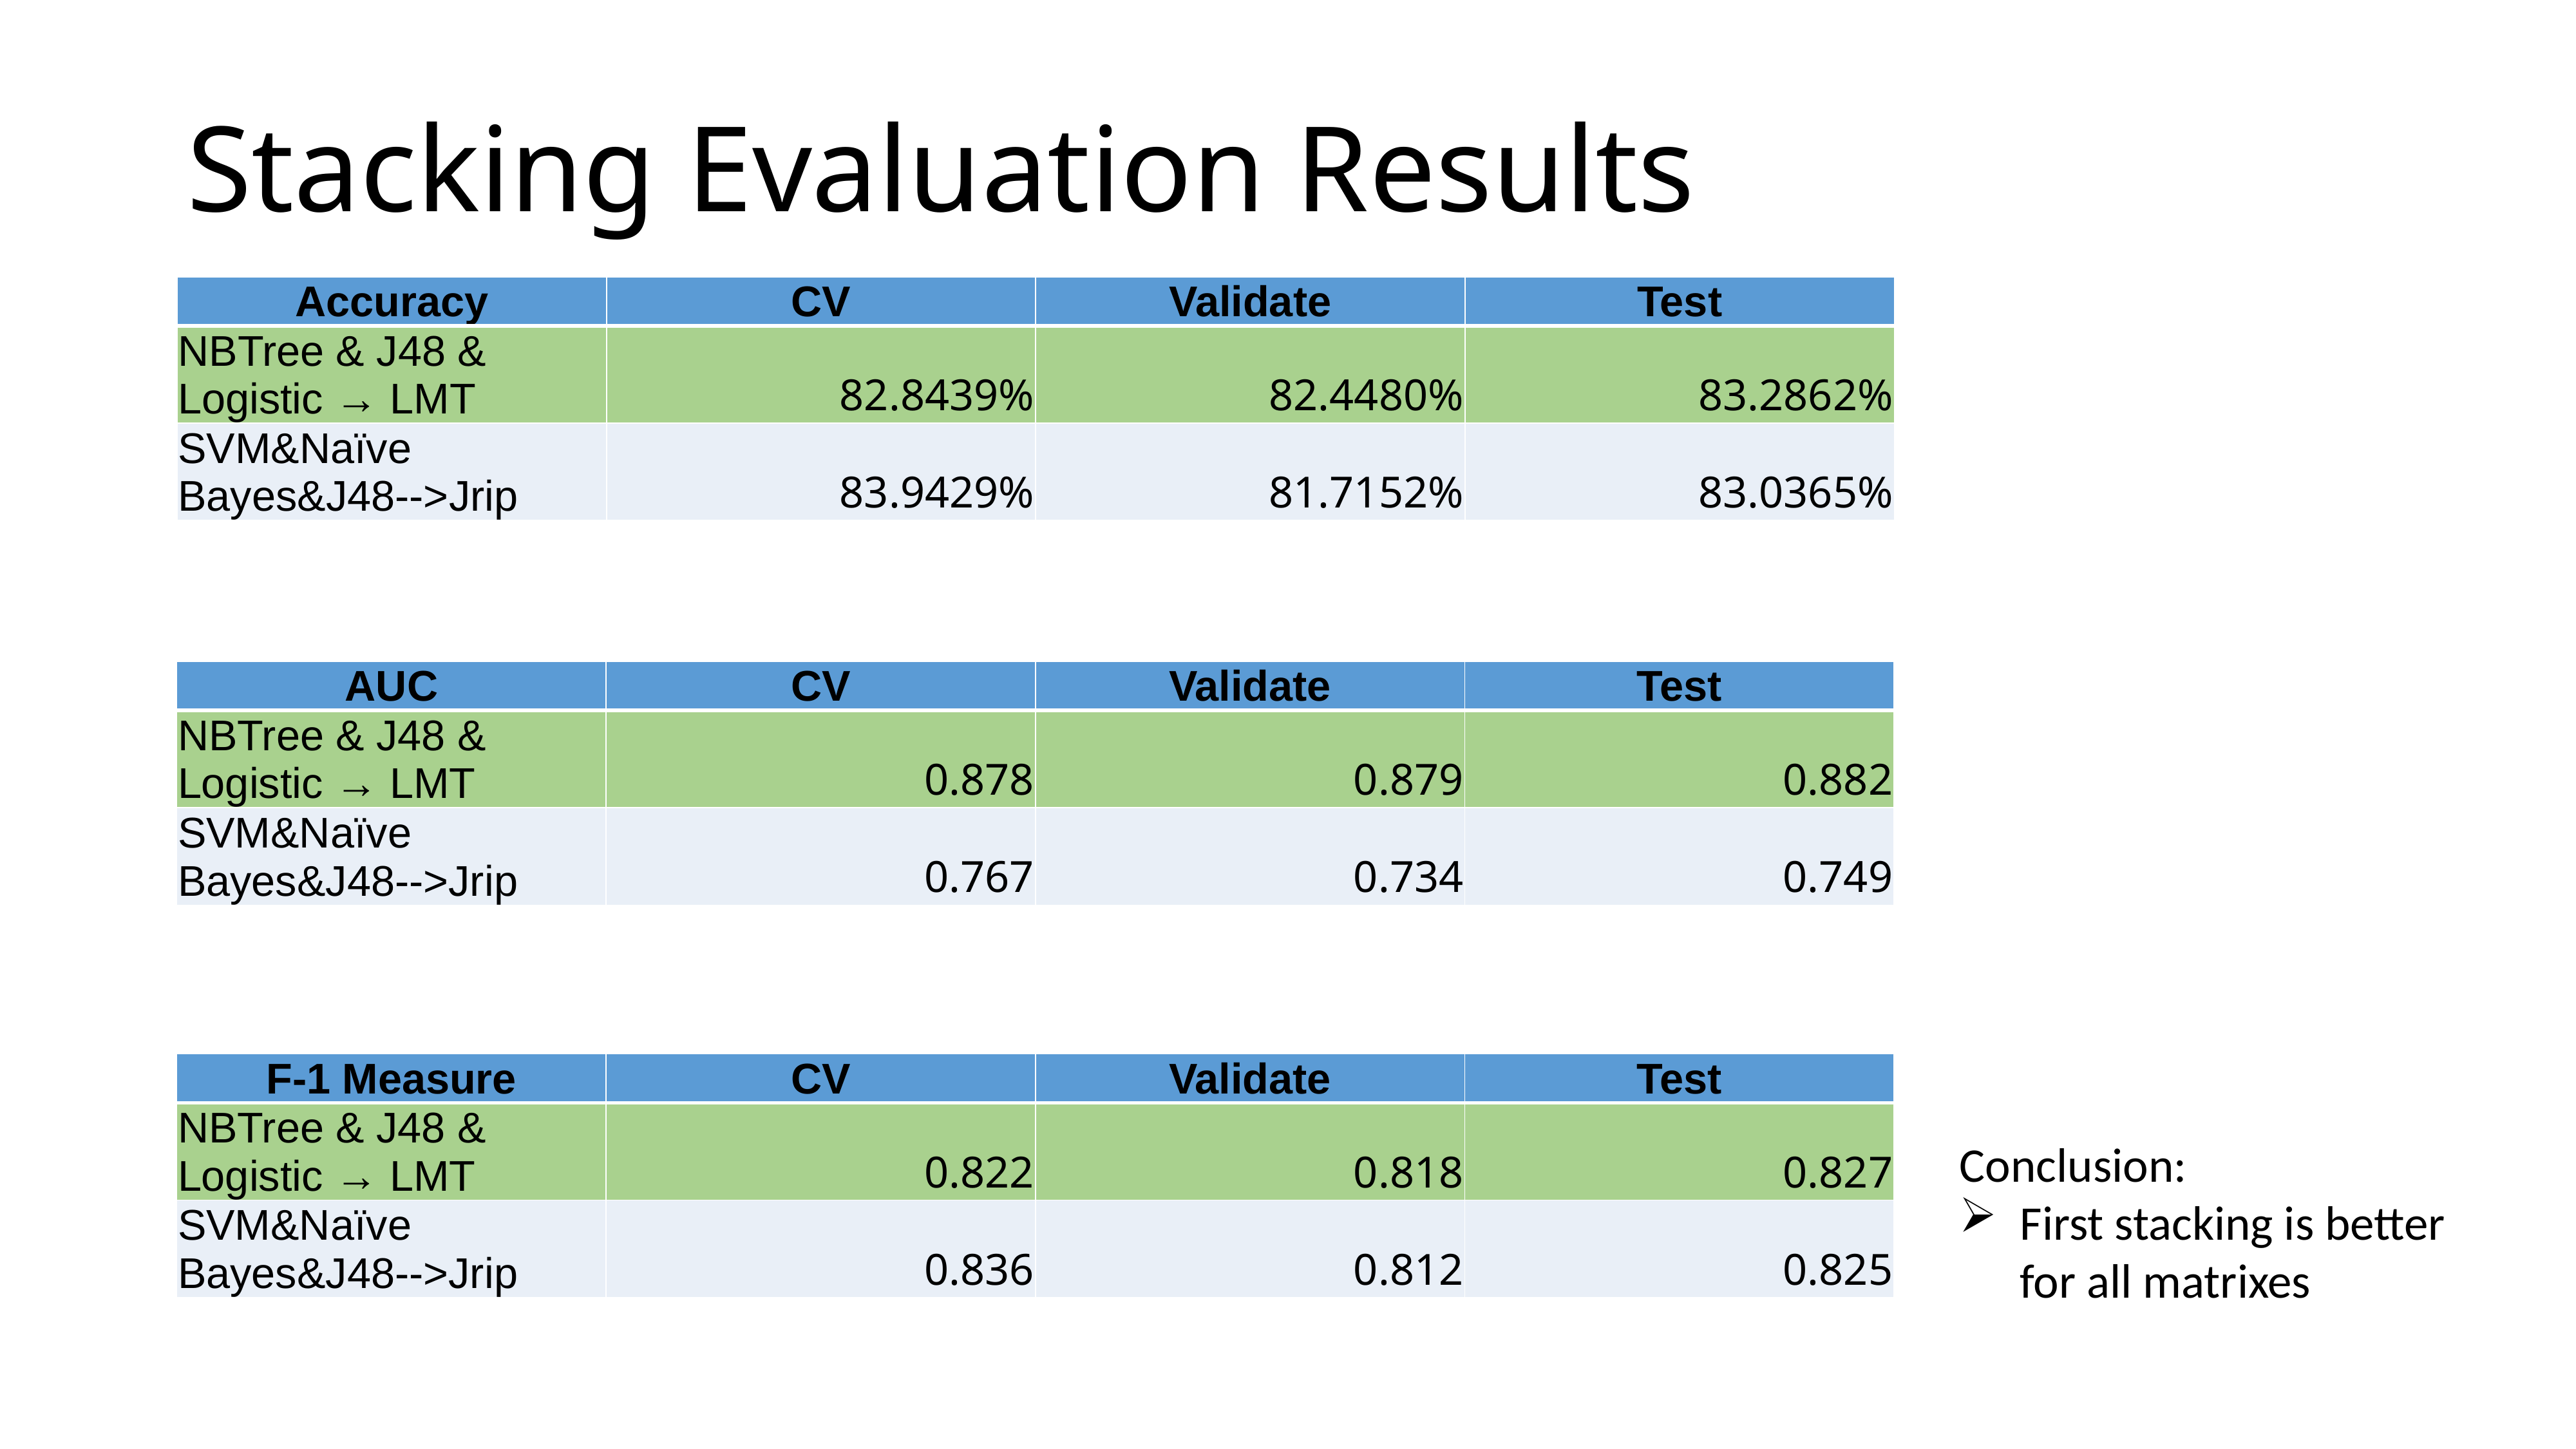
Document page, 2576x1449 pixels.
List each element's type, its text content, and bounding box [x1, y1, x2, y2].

table_cell 0.767 [607, 808, 1035, 905]
table_header CV [607, 278, 1035, 324]
table_cell 0.882 [1465, 712, 1893, 807]
table_cell 0.734 [1036, 808, 1464, 905]
table_header Accuracy [178, 278, 606, 324]
table_cell 0.749 [1465, 808, 1893, 905]
table_cell 0.836 [607, 1200, 1035, 1297]
table_cell 0.825 [1465, 1200, 1893, 1297]
table_cell NBTree & J48 & Logistic → LMT [177, 1104, 605, 1200]
table_header F-1 Measure [177, 1054, 605, 1101]
table_cell 0.878 [607, 712, 1035, 807]
table_cell 81.7152% [1036, 424, 1464, 520]
text_box Conclusion: First stacking is better for all matrixes [1950, 1128, 2506, 1312]
table_cell SVM&Naïve Bayes&J48-->Jrip [178, 424, 606, 520]
table_cell NBTree & J48 & Logistic → LMT [177, 712, 605, 807]
table_cell 0.812 [1036, 1200, 1464, 1297]
table_cell 0.827 [1465, 1104, 1893, 1200]
table_cell NBTree & J48 & Logistic → LMT [178, 328, 606, 422]
table_header CV [607, 1054, 1035, 1101]
table_header Validate [1036, 662, 1464, 708]
table_header Validate [1036, 1054, 1464, 1101]
table_header Test [1465, 1054, 1893, 1101]
table_cell 82.4480% [1036, 328, 1464, 422]
table_header AUC [177, 662, 605, 708]
table_cell 0.822 [607, 1104, 1035, 1200]
table_header Test [1465, 662, 1893, 708]
title Stacking Evaluation Results [177, 33, 2399, 314]
table_header CV [607, 662, 1035, 708]
table_cell 82.8439% [607, 328, 1035, 422]
table_cell 83.9429% [607, 424, 1035, 520]
table_cell 83.2862% [1466, 328, 1894, 422]
table_cell SVM&Naïve Bayes&J48-->Jrip [177, 1200, 605, 1297]
table_header Test [1466, 278, 1894, 324]
table_cell 0.818 [1036, 1104, 1464, 1200]
table_cell 83.0365% [1466, 424, 1894, 520]
table_cell SVM&Naïve Bayes&J48-->Jrip [177, 808, 605, 905]
table_header Validate [1036, 278, 1464, 324]
table_cell 0.879 [1036, 712, 1464, 807]
